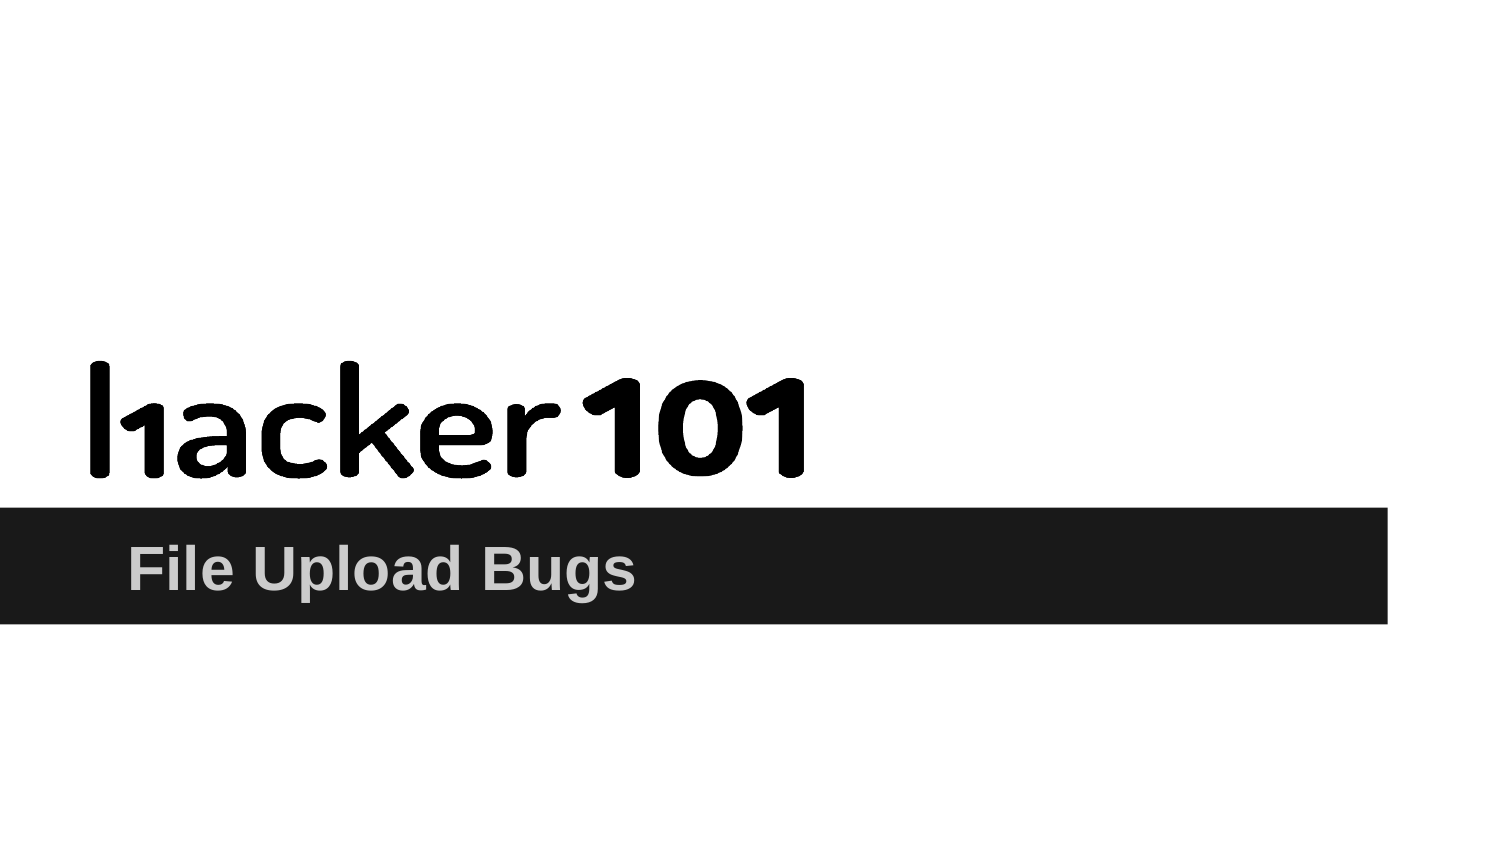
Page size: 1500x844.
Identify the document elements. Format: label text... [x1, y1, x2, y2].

picture [61, 339, 828, 519]
subtitle File Upload Bugs [112, 507, 1388, 625]
